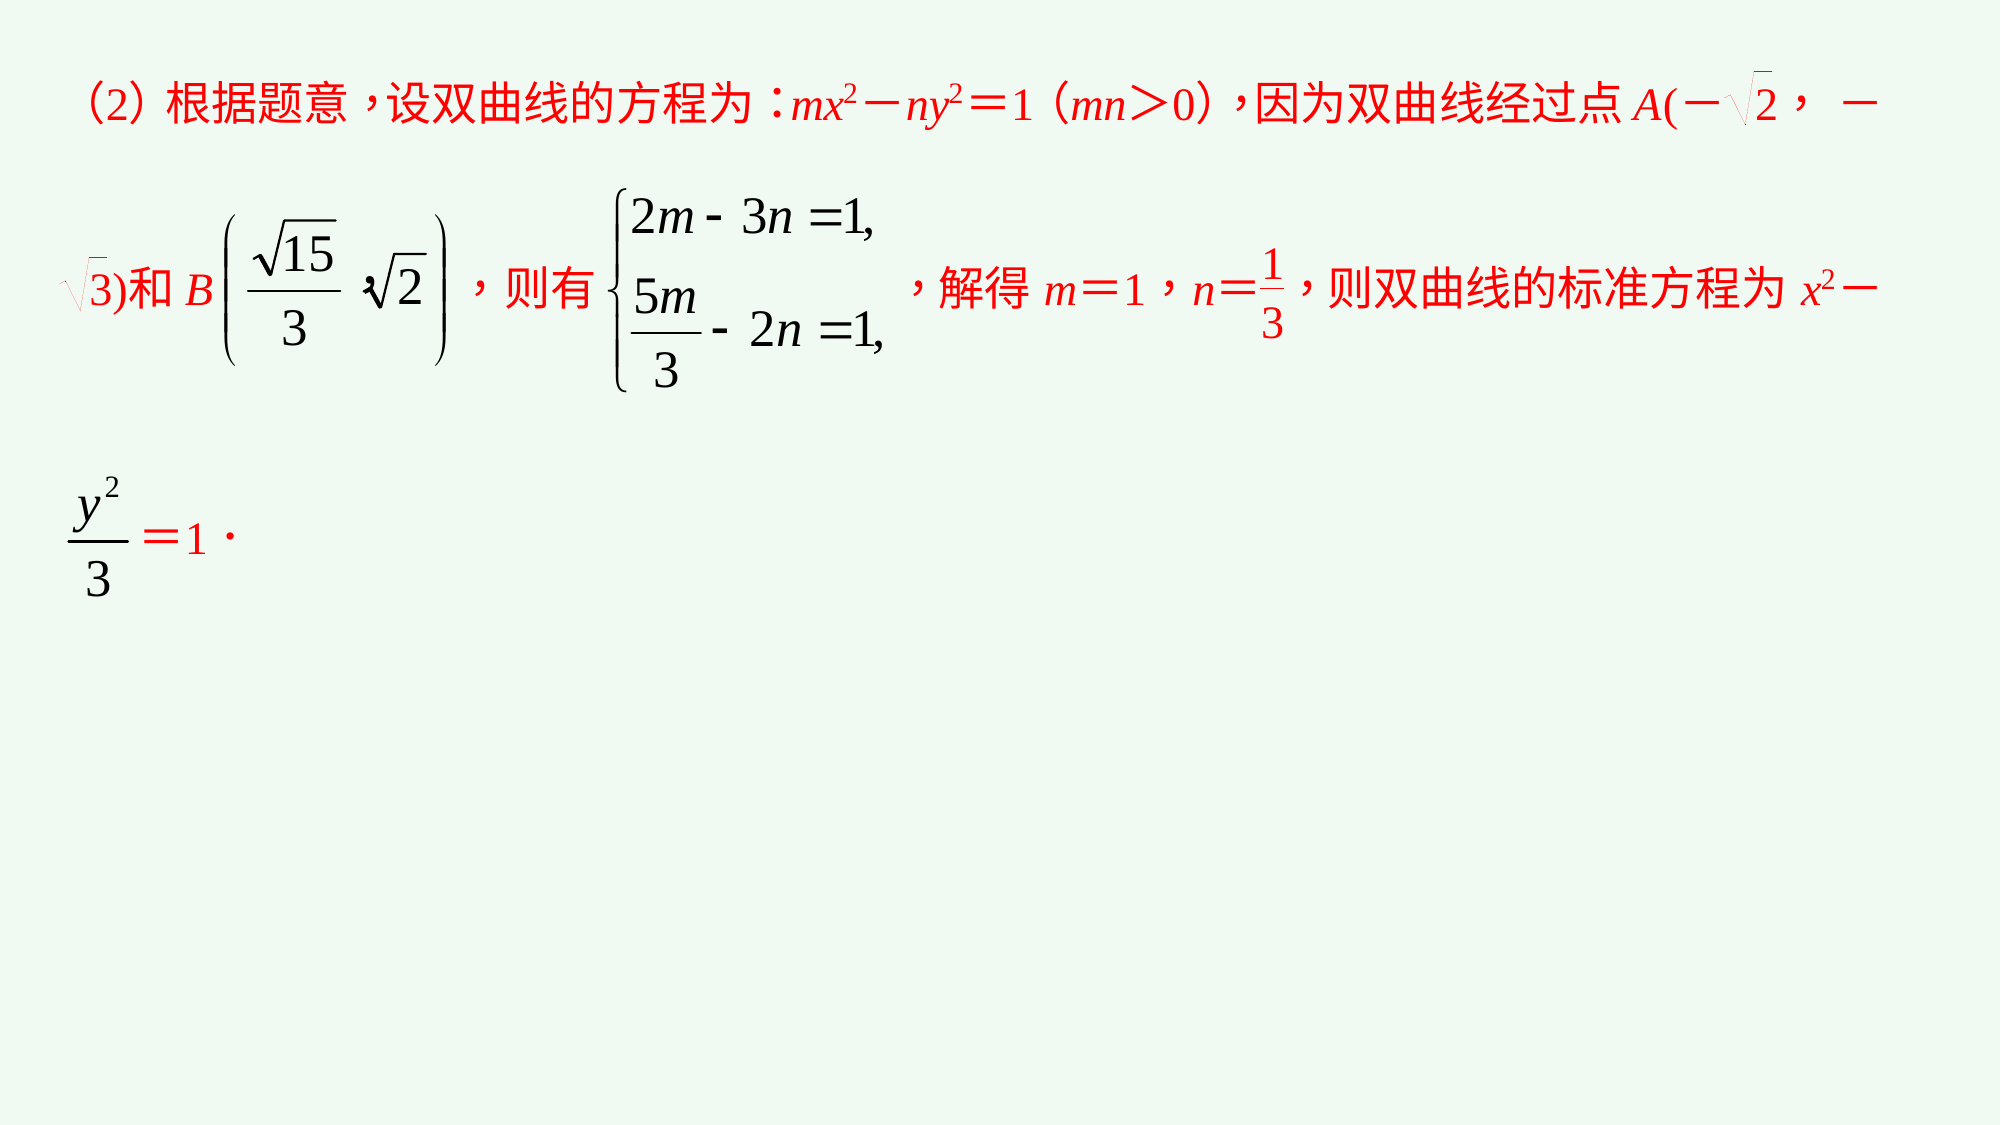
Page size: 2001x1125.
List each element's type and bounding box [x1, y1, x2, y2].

text_box [59, 50, 1884, 707]
